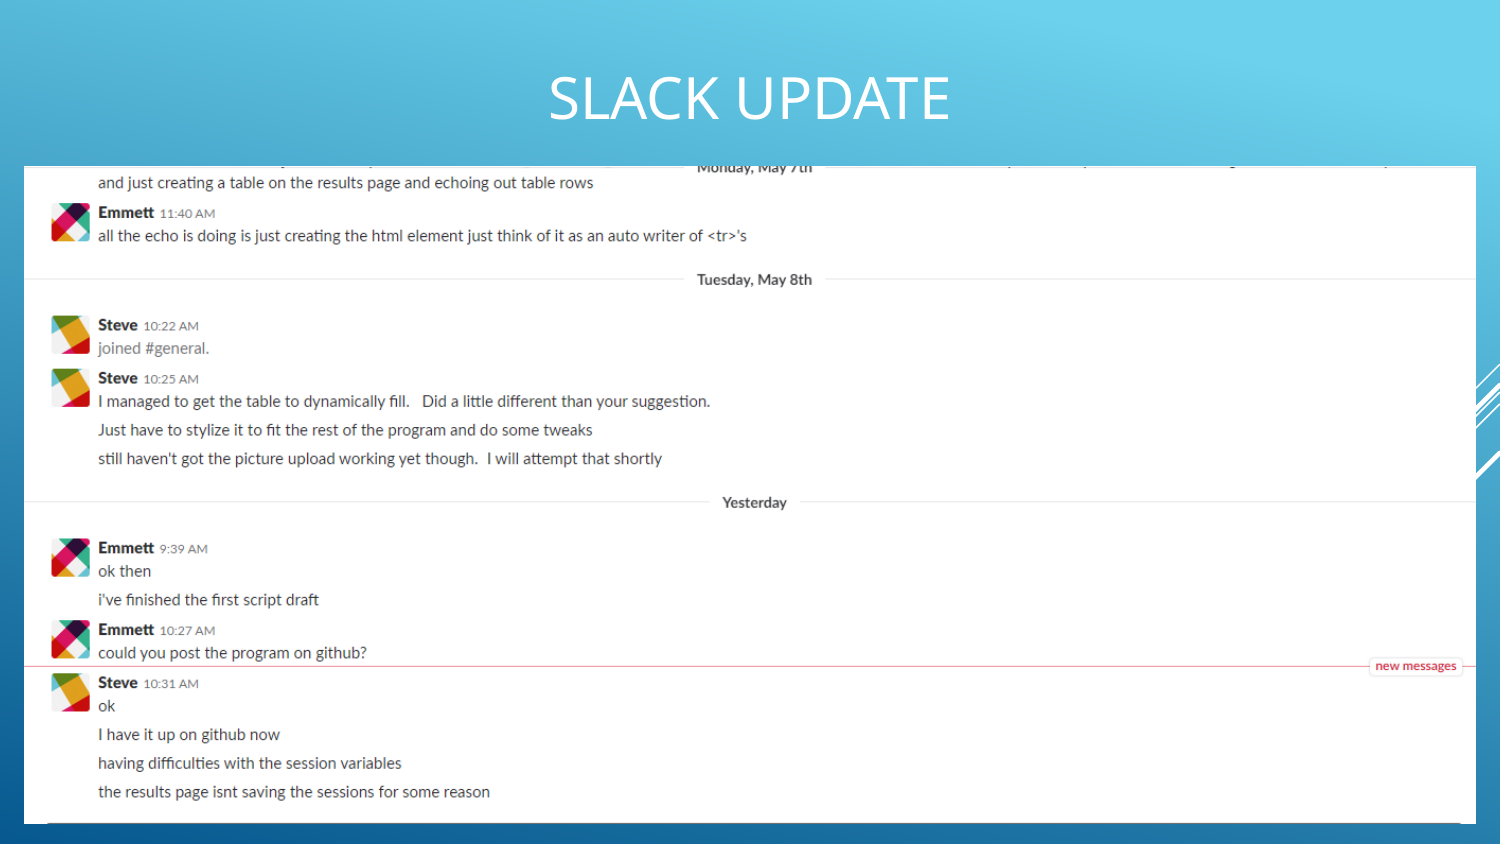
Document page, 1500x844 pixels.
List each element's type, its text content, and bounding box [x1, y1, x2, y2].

title Slack update [51, 45, 1449, 140]
picture [23, 166, 1476, 824]
